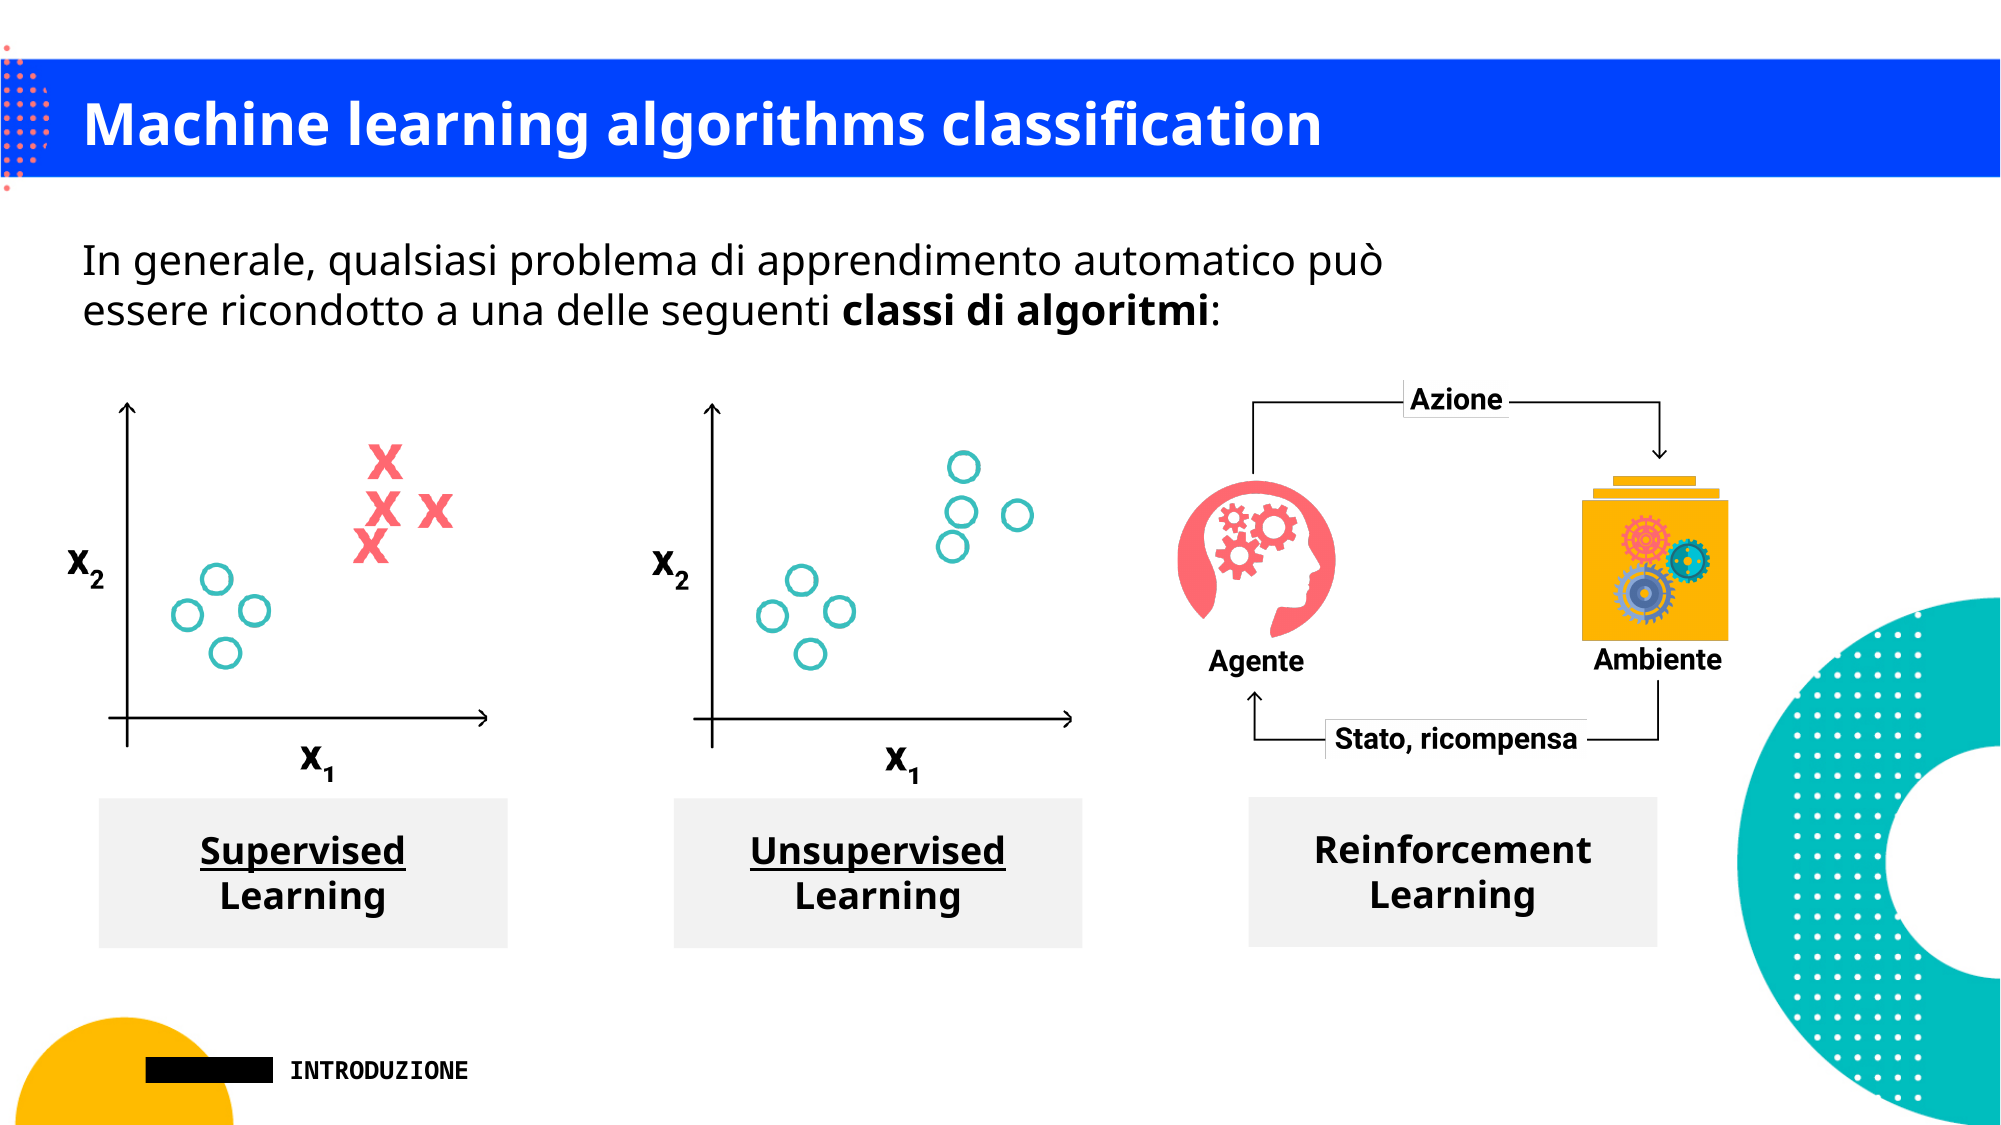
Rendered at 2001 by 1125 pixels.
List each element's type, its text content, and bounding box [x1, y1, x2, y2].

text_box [1248, 796, 1658, 948]
picture [0, 0, 2001, 1125]
text_box Machine learning algorithms classification [67, 79, 1788, 165]
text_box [98, 798, 508, 949]
text_box In generale, qualsiasi problema di apprendimento automatico può essere ricondotto a una delle seguenti classi di algoritmi: [67, 226, 1531, 341]
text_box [673, 798, 1083, 949]
